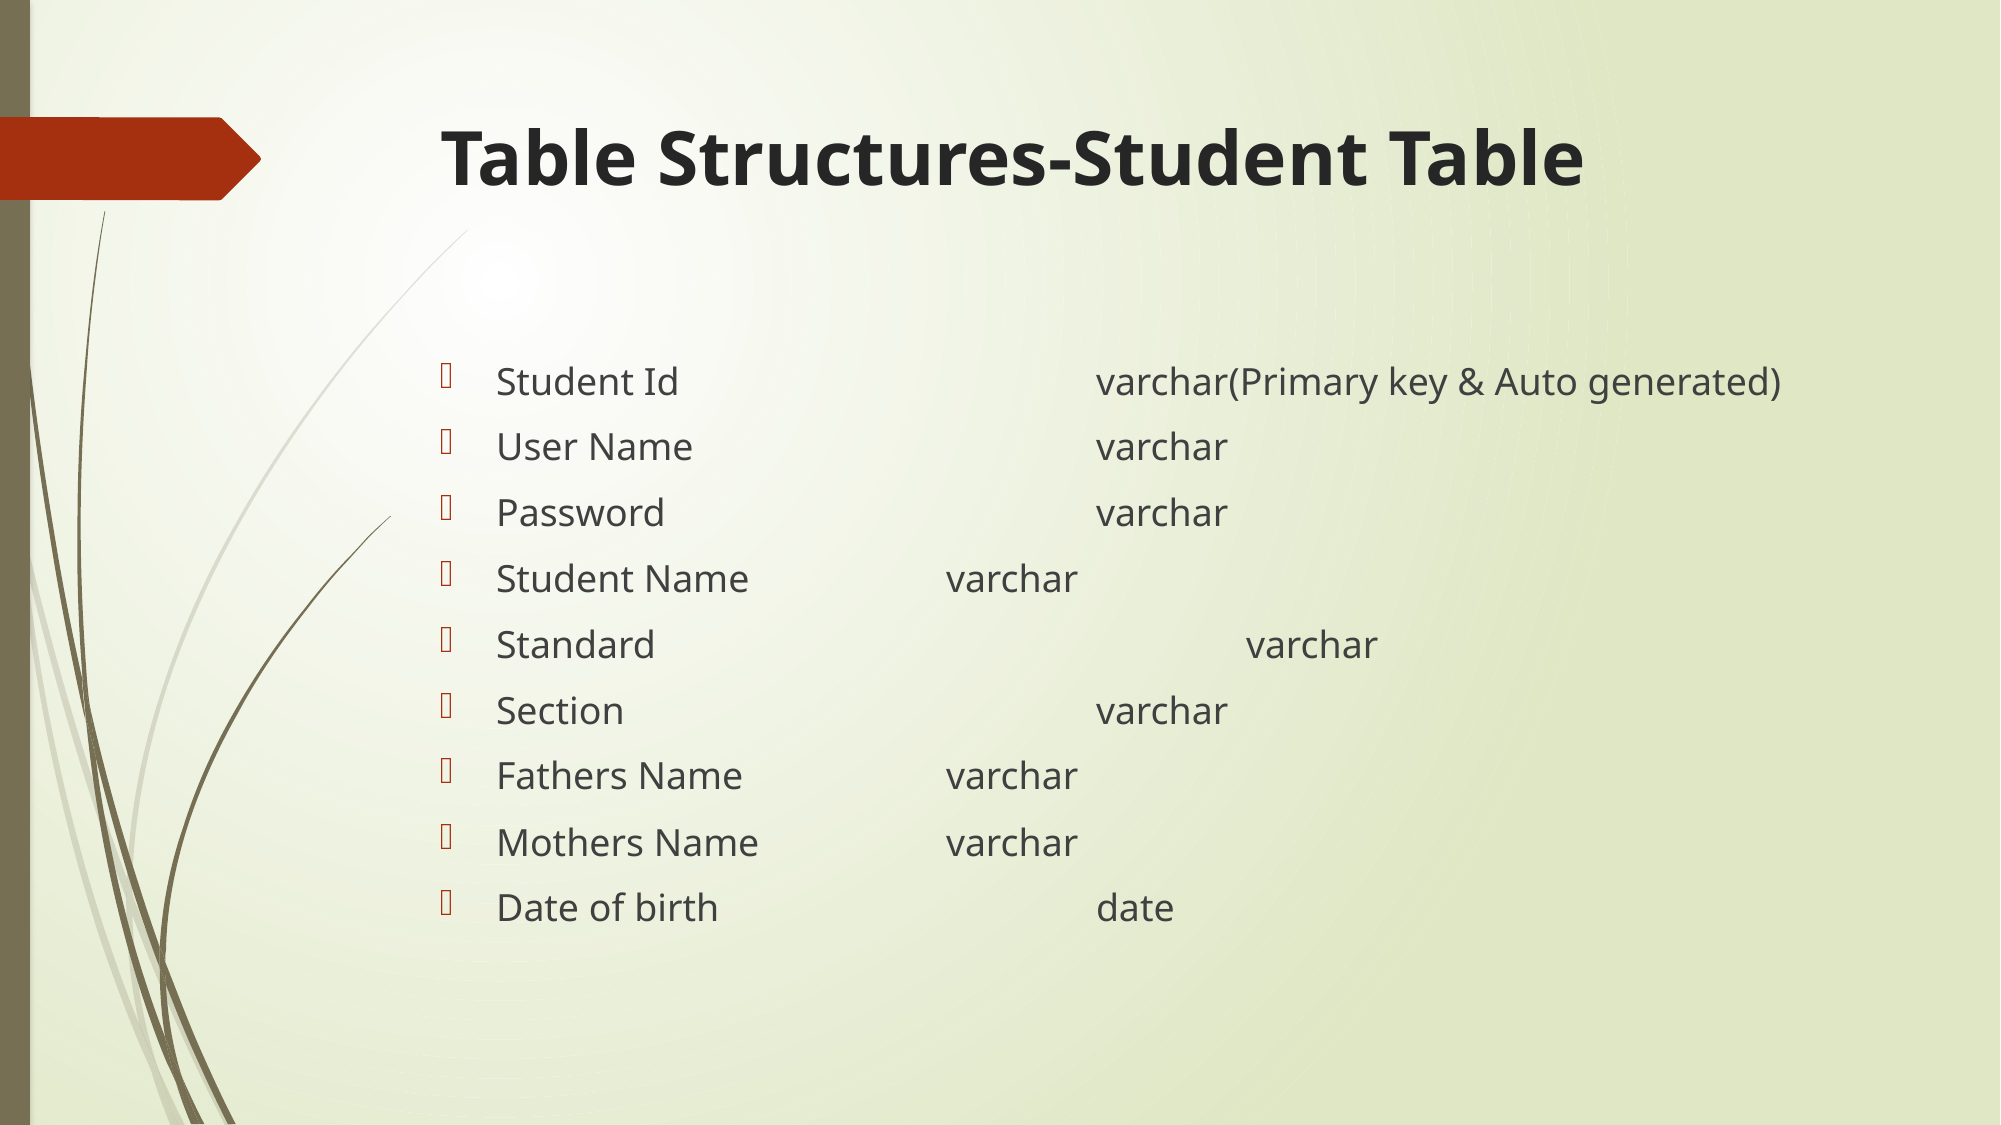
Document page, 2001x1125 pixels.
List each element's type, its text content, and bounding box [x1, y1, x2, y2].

list Student Id varchar(Primary key & Auto generated) User Name varchar Password varchar Student Name varchar Standard varchar Section varchar Fathers Name varchar Mothers Name varchar Date of birth date [424, 350, 1888, 970]
title Table Structures-Student Table [425, 102, 1888, 313]
